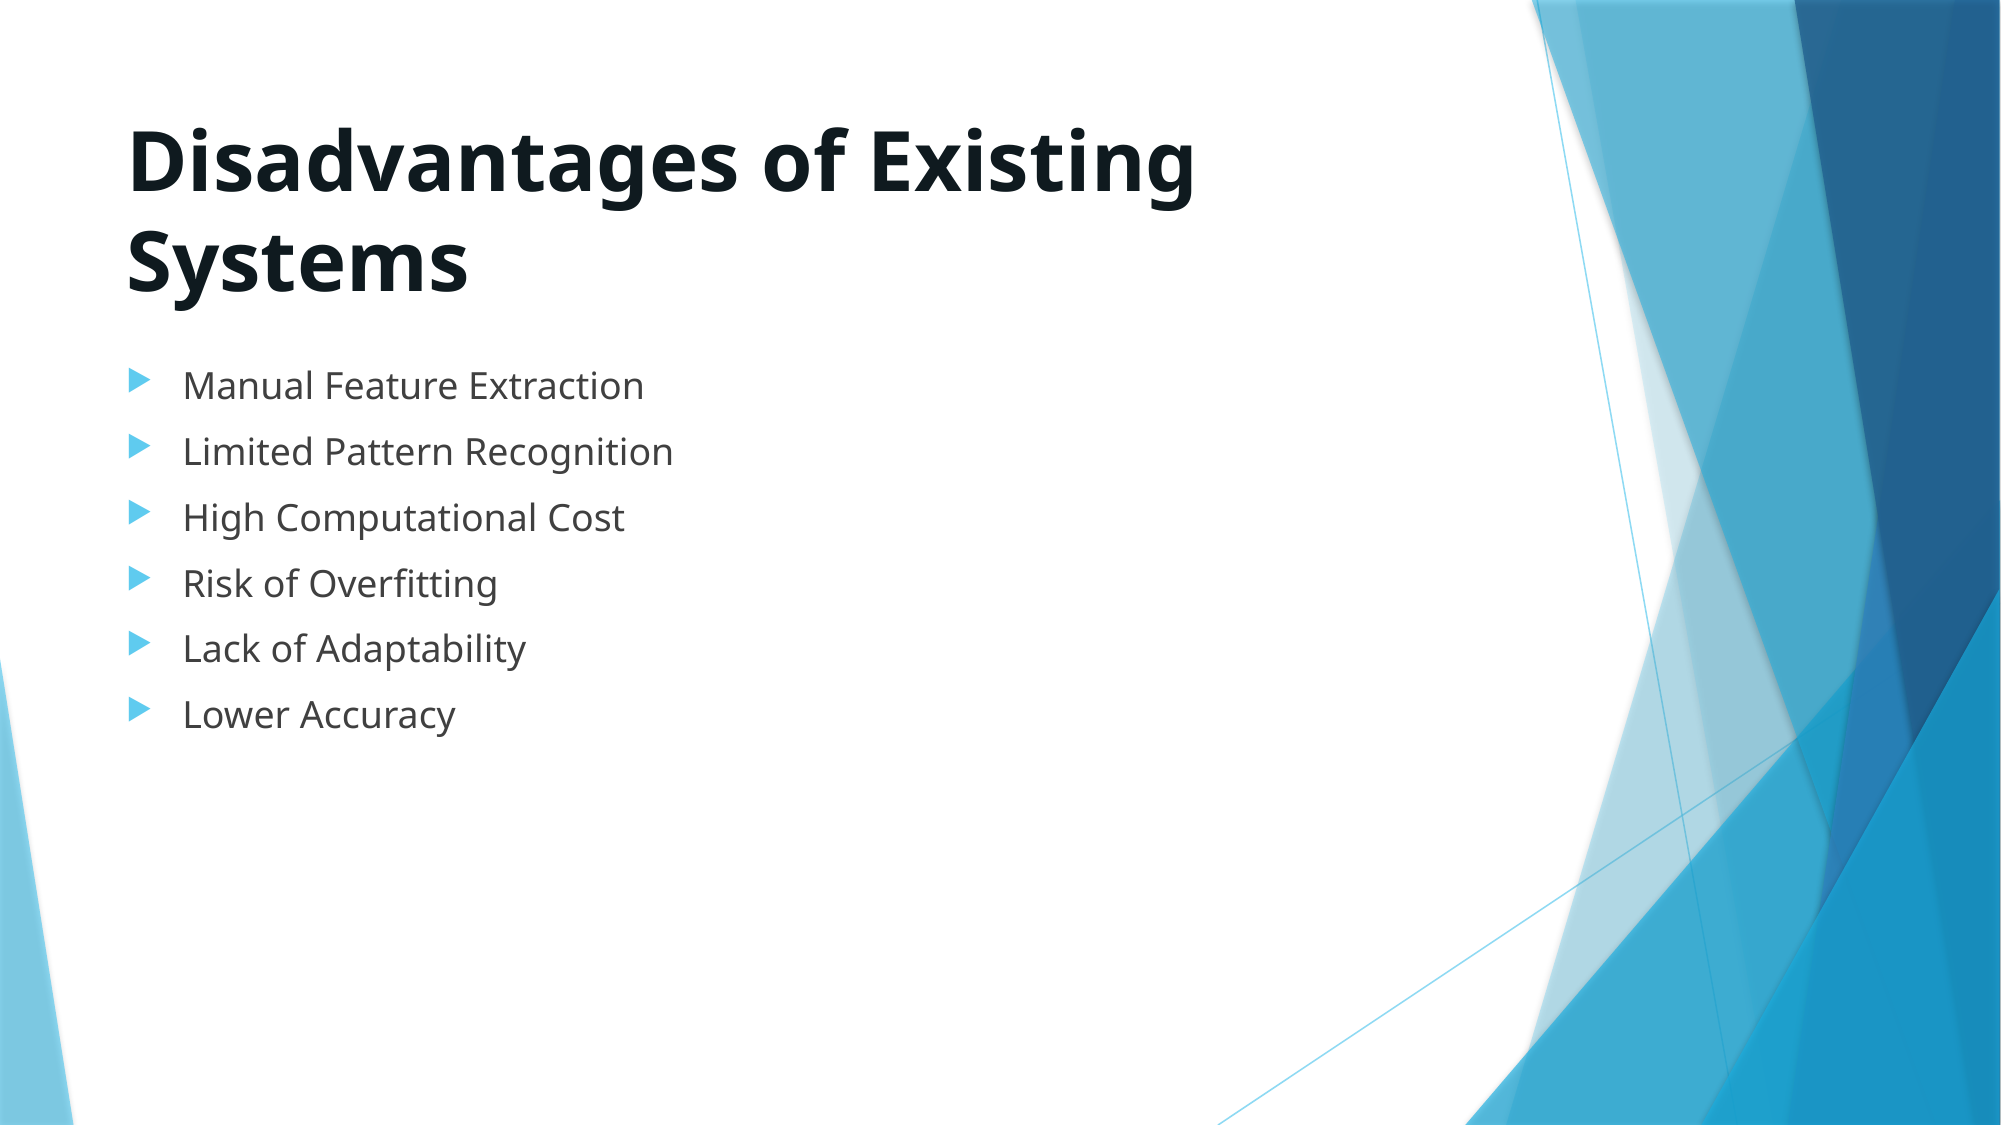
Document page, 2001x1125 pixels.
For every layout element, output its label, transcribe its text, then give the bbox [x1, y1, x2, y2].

list Manual Feature Extraction Limited Pattern Recognition High Computational Cost Risk of Overfitting Lack of Adaptability Lower Accuracy [111, 354, 1522, 992]
title Disadvantages of Existing Systems [111, 99, 1522, 317]
